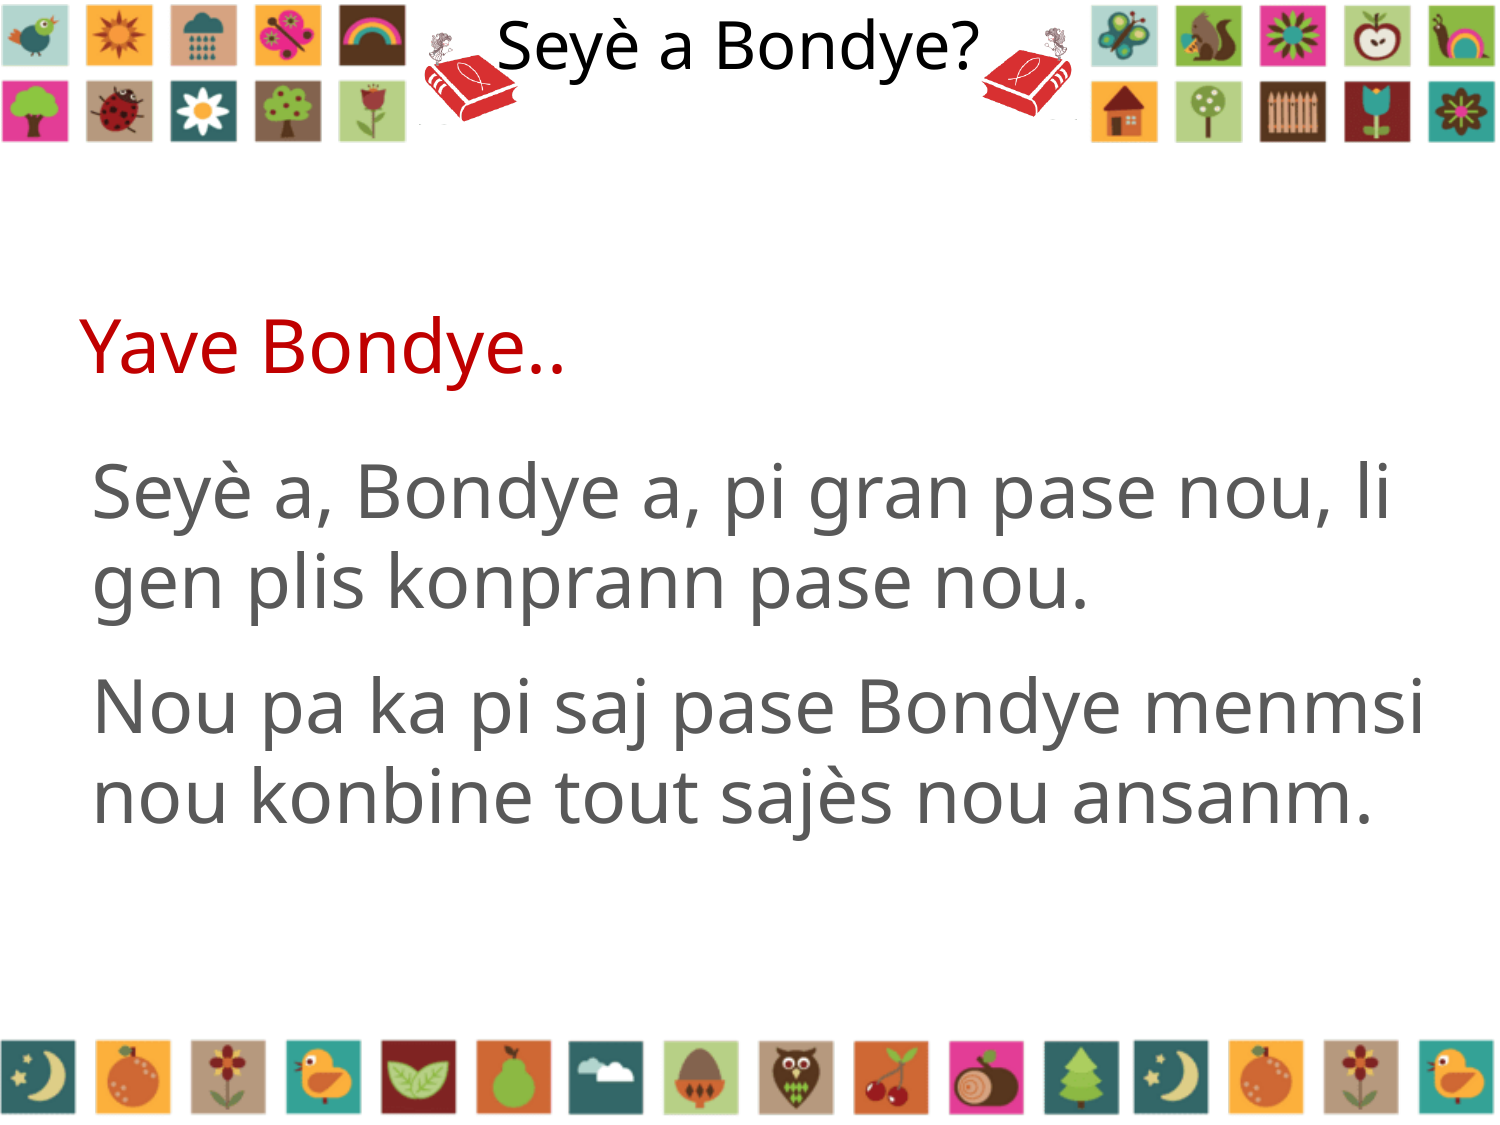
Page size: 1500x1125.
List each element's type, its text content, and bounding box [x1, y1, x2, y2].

text_box Yave Bondye.. [64, 290, 1412, 396]
picture [950, 3, 1500, 150]
text_box Seyè a, Bondye a, pi gran pase nou, li gen plis konprann pase nou. Nou pa ka pi saj pase Bondye menmsi nou konbine tout sajès nou ansanm. [76, 436, 1447, 847]
picture [0, 3, 550, 150]
text_box Seyè a Bondye? [414, 0, 1080, 91]
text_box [0, 1028, 1500, 1118]
